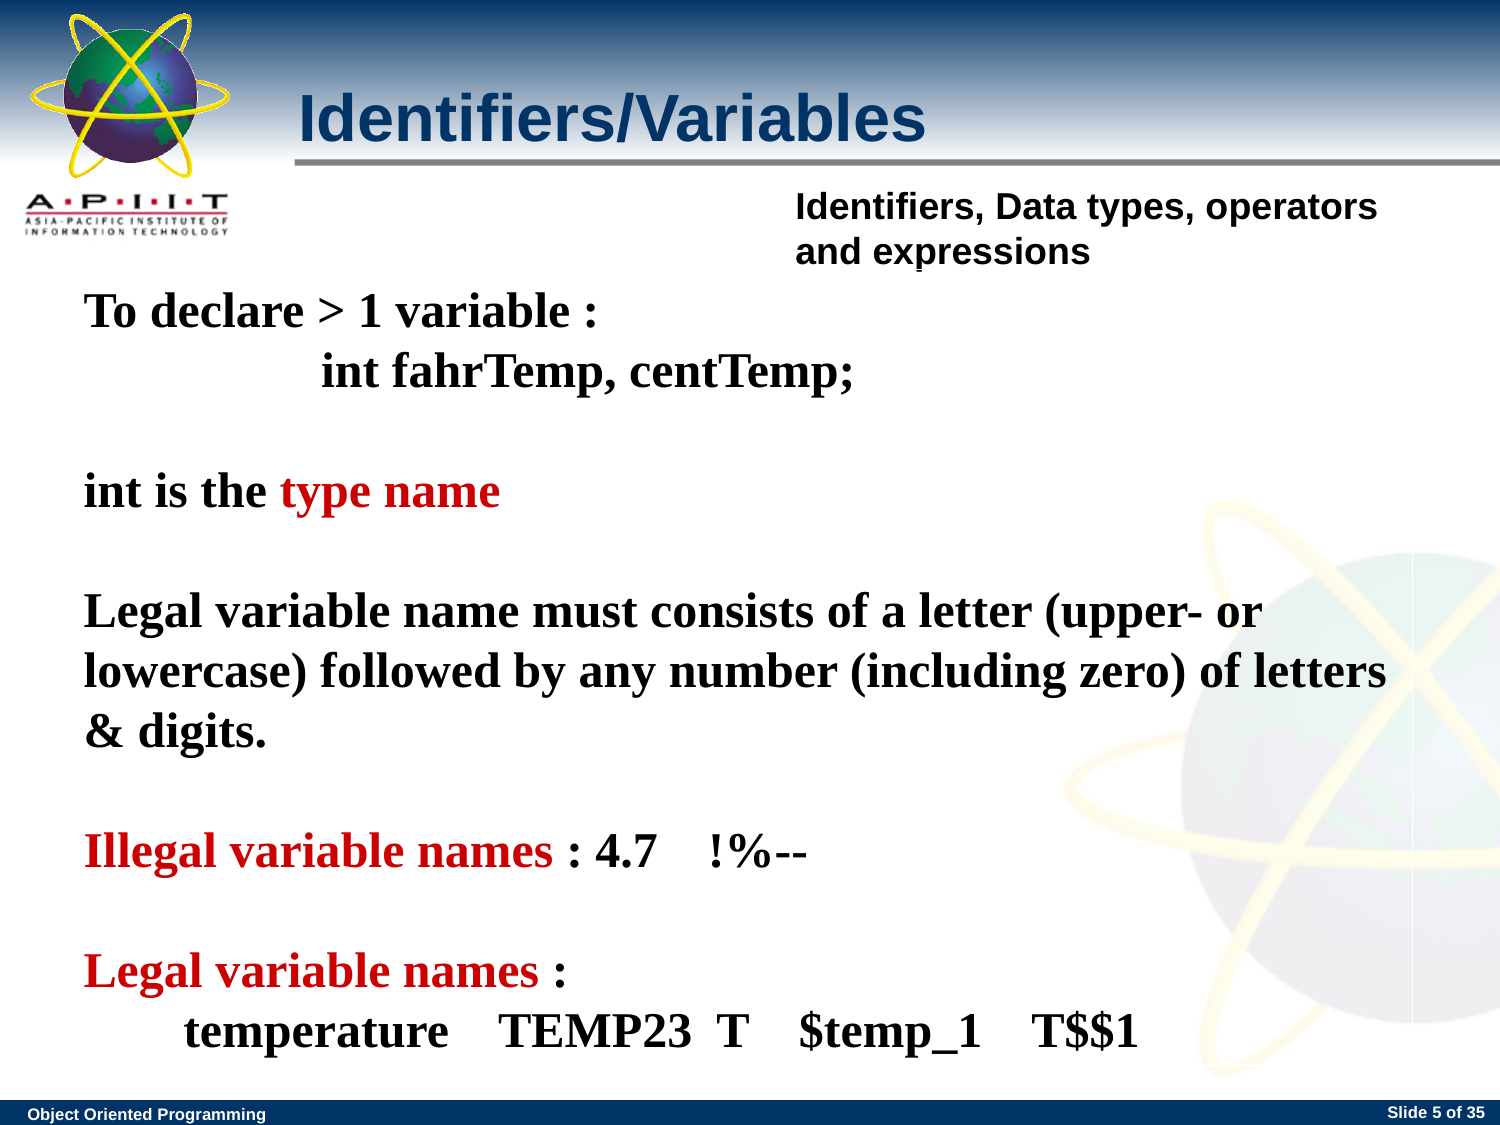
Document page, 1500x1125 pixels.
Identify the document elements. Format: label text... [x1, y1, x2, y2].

picture [12, 9, 243, 250]
text_box Slide <number> of 35 [1149, 1094, 1500, 1125]
text_box To declare > 1 variable : int fahrTemp, centTemp; int is the type name Legal variable name must consists of a letter (upper- or lowercase) followed by any number (including zero) of letters & digits. Illegal variable names : 4.7 !%-- Legal variable names : temperature TEMP23 T $temp_1 T$$1 [68, 269, 1413, 1066]
picture [1038, 483, 1500, 1090]
text_box Identifiers/Variables [283, 67, 943, 163]
